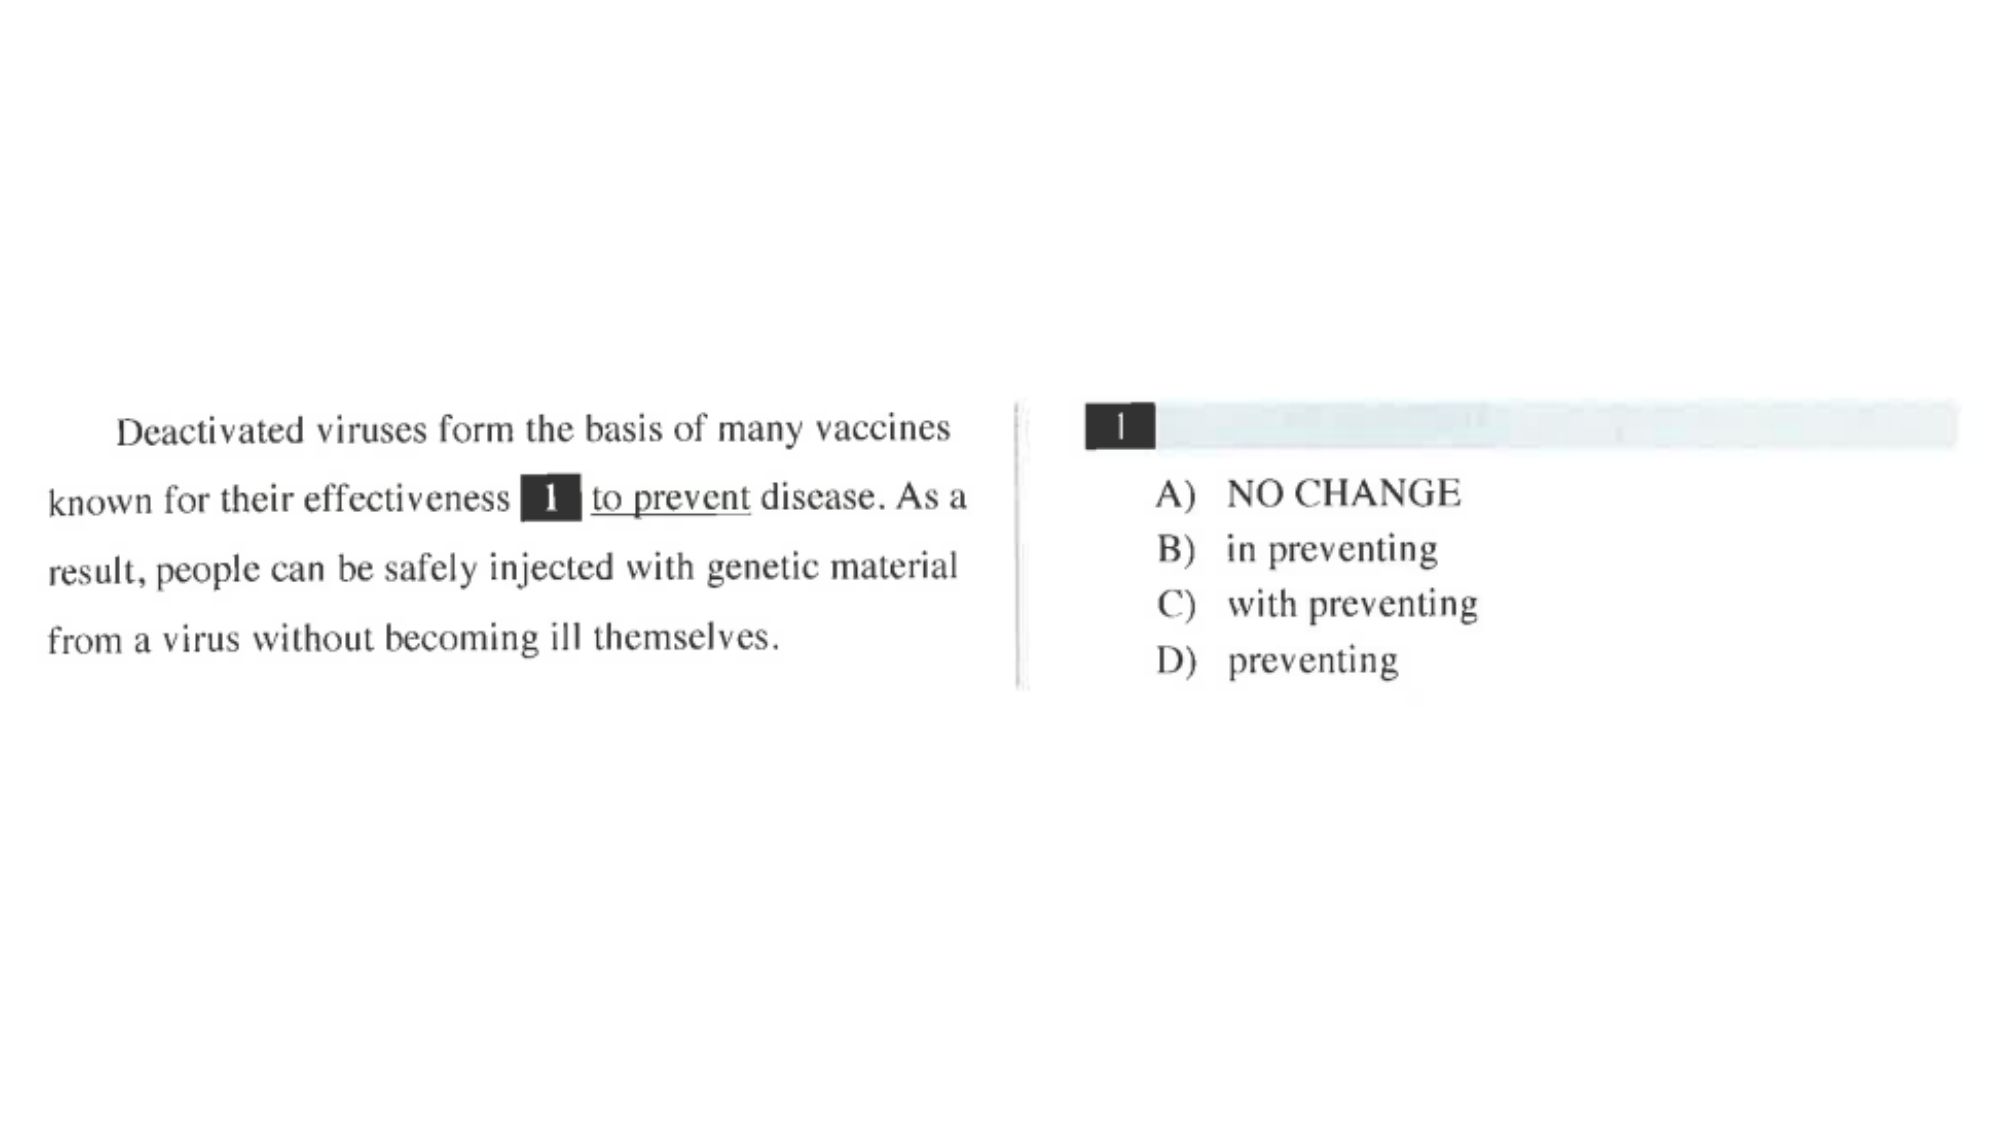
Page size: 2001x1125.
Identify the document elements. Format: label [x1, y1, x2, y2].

picture [11, 384, 1989, 741]
